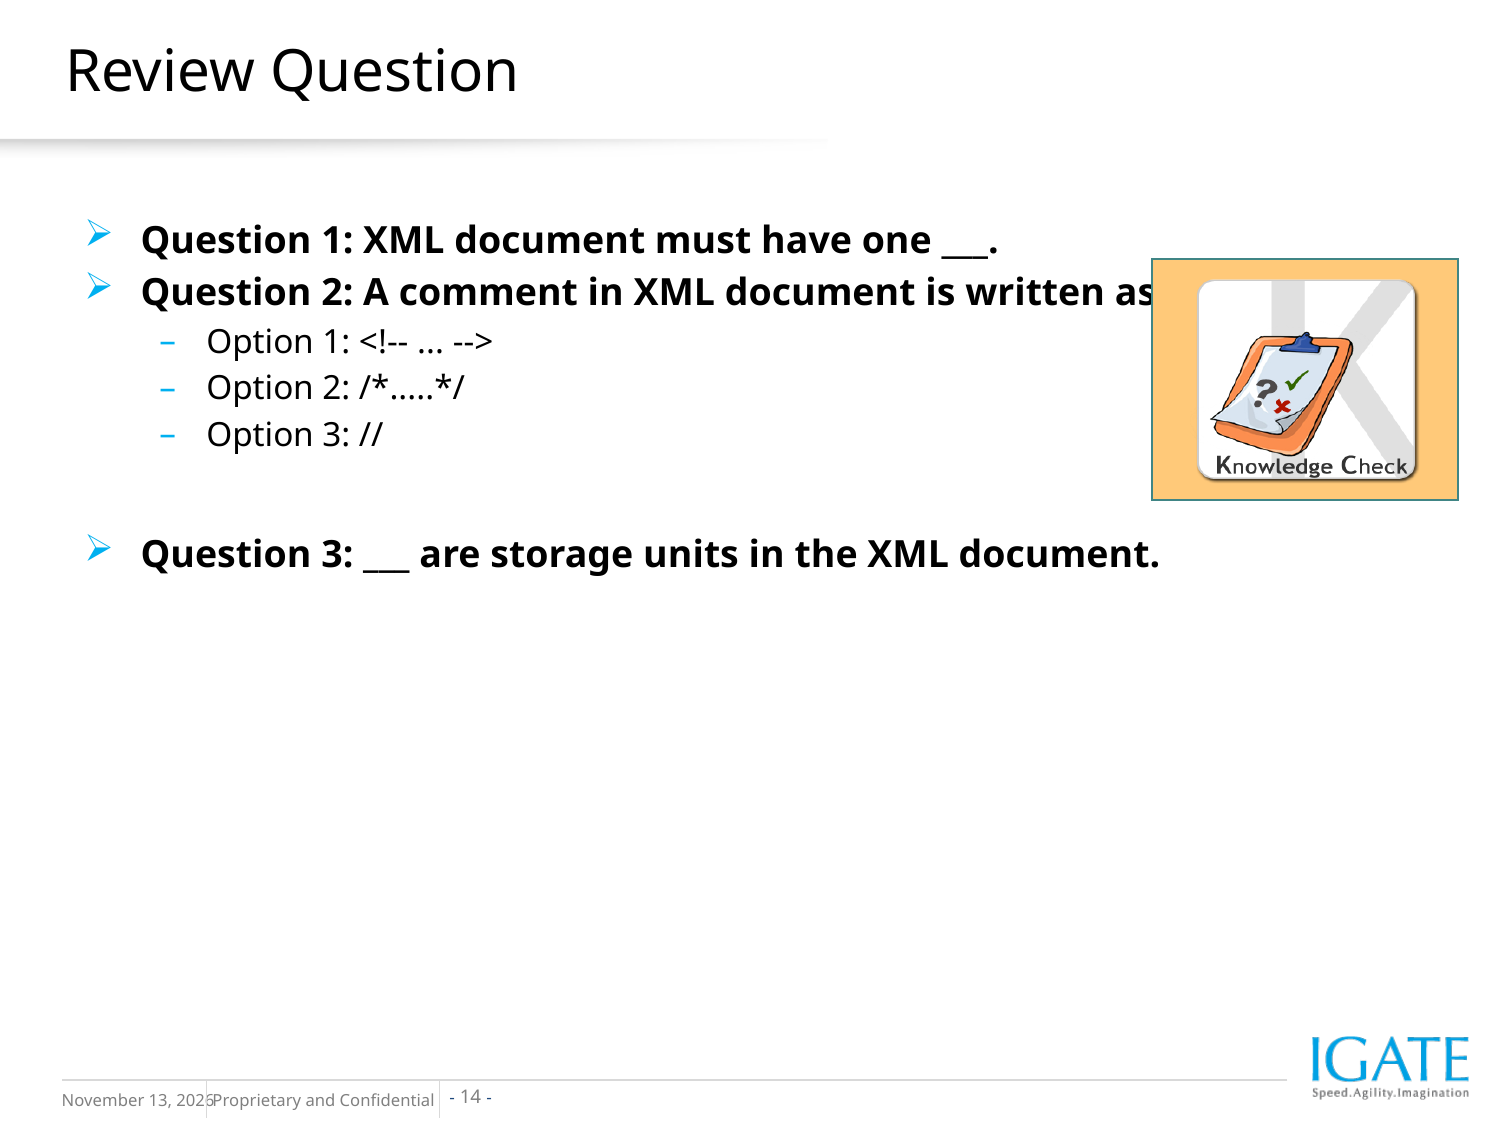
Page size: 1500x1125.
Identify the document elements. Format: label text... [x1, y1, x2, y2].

picture [0, 112, 919, 174]
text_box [1151, 258, 1459, 501]
list Question 1: XML document must have one ___. Question 2: A comment in XML document is written as: Option 1: <!-- ... --> Option 2: /*.....*/ Option 3: // Question 3: ___ are storage units in the XML document. [69, 208, 1420, 951]
picture [1304, 1028, 1475, 1105]
title Review Question [50, 3, 1400, 134]
